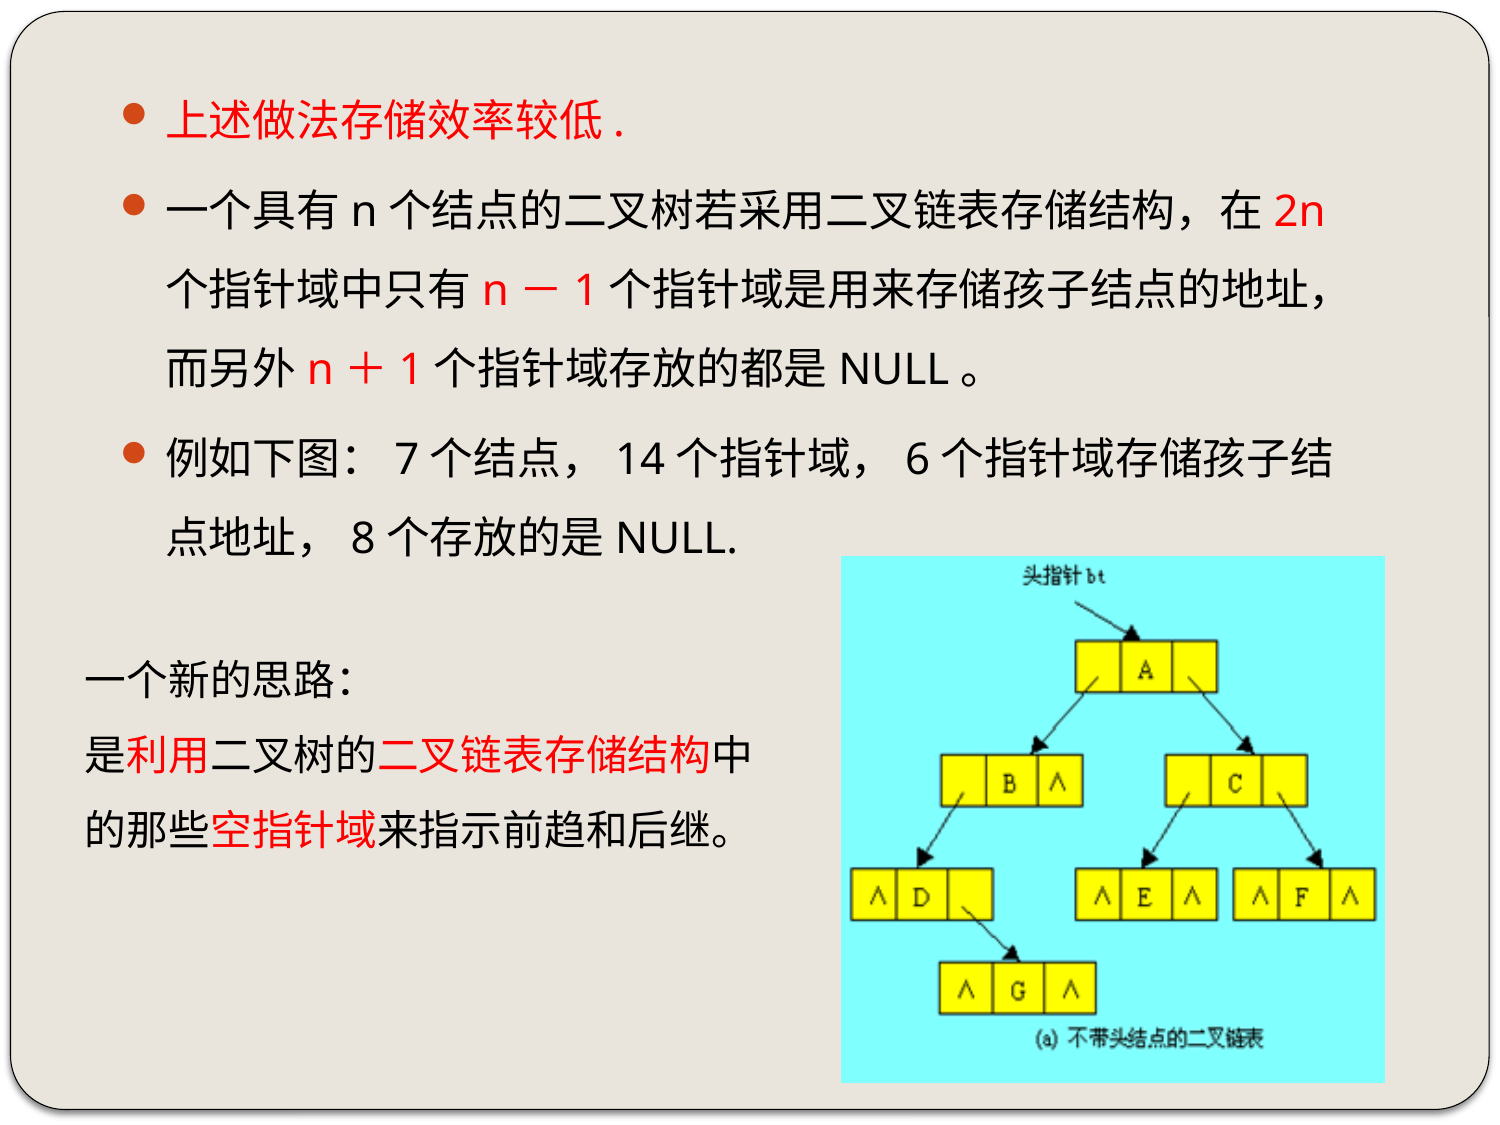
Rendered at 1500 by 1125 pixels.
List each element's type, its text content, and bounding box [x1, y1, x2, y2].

picture [841, 556, 1385, 1084]
list 上述做法存储效率较低. 一个具有n个结点的二叉树若采用二叉链表存储结构，在2n个指针域中只有n－1个指针域是用来存储孩子结点的地址，而另外n＋1个指针域存放的都是NULL。 例如下图：7个结点，14个指针域，6个指针域存储孩子结点地址，8个存放的是NULL. [105, 58, 1381, 1079]
text_box 一个新的思路： 是利用二叉树的二叉链表存储结构中的那些空指针域来指示前趋和后继。 [70, 621, 786, 861]
